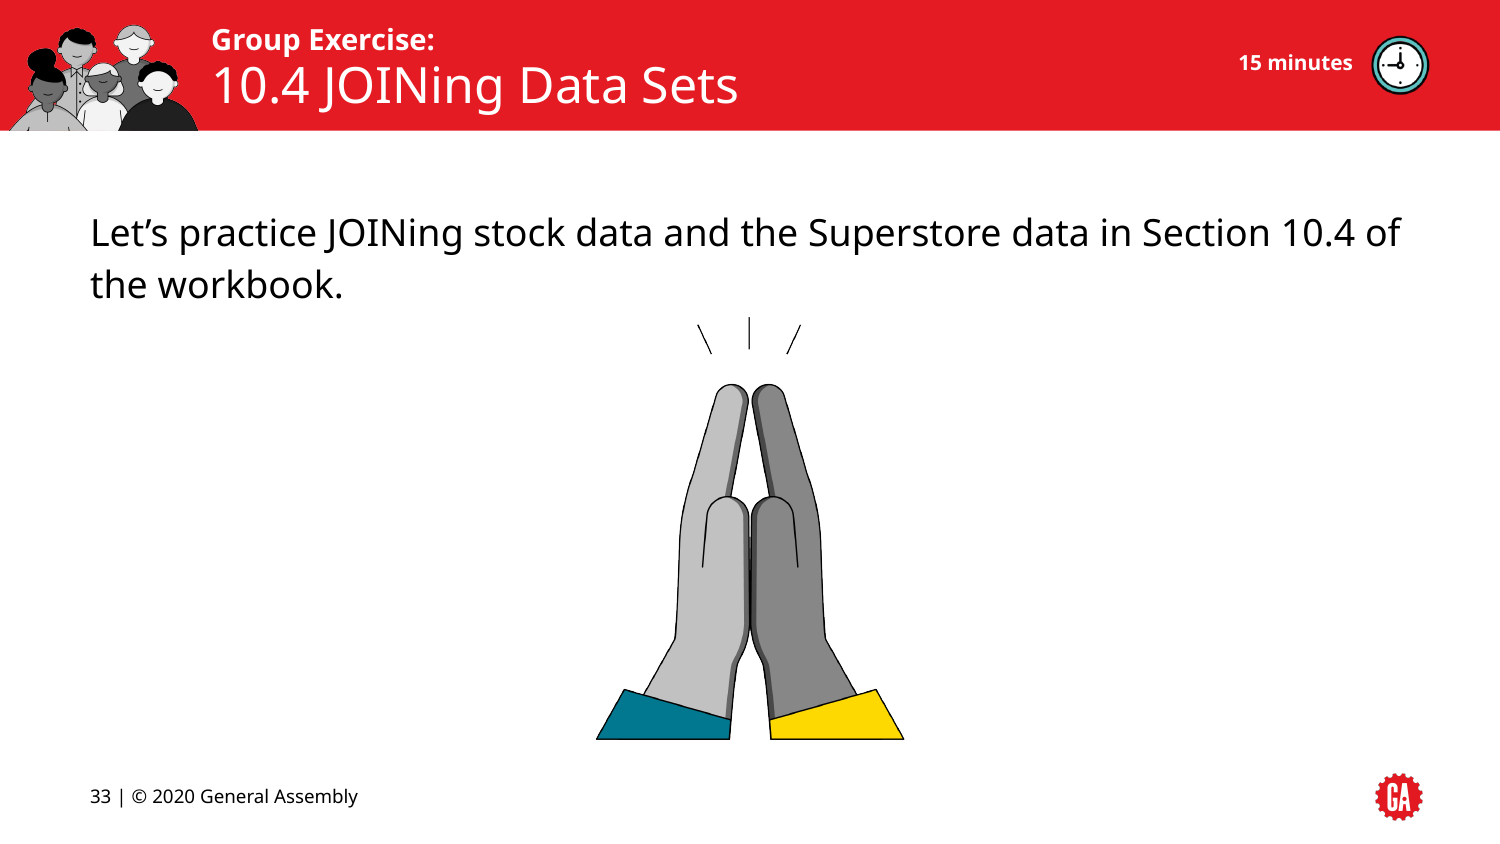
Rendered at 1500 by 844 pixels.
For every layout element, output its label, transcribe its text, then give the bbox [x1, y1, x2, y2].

list Let’s practice JOINing stock data and the Superstore data in Section 10.4 of the workbook. [75, 187, 1425, 670]
picture [1368, 32, 1433, 98]
subtitle 15 minutes [1148, 34, 1369, 89]
slide_number ‹#› | © 2020 General Assembly [75, 764, 465, 830]
picture [8, 22, 199, 131]
title 10.4 JOINing Data Sets [196, 38, 1018, 115]
picture [535, 313, 965, 743]
picture [1373, 771, 1425, 823]
